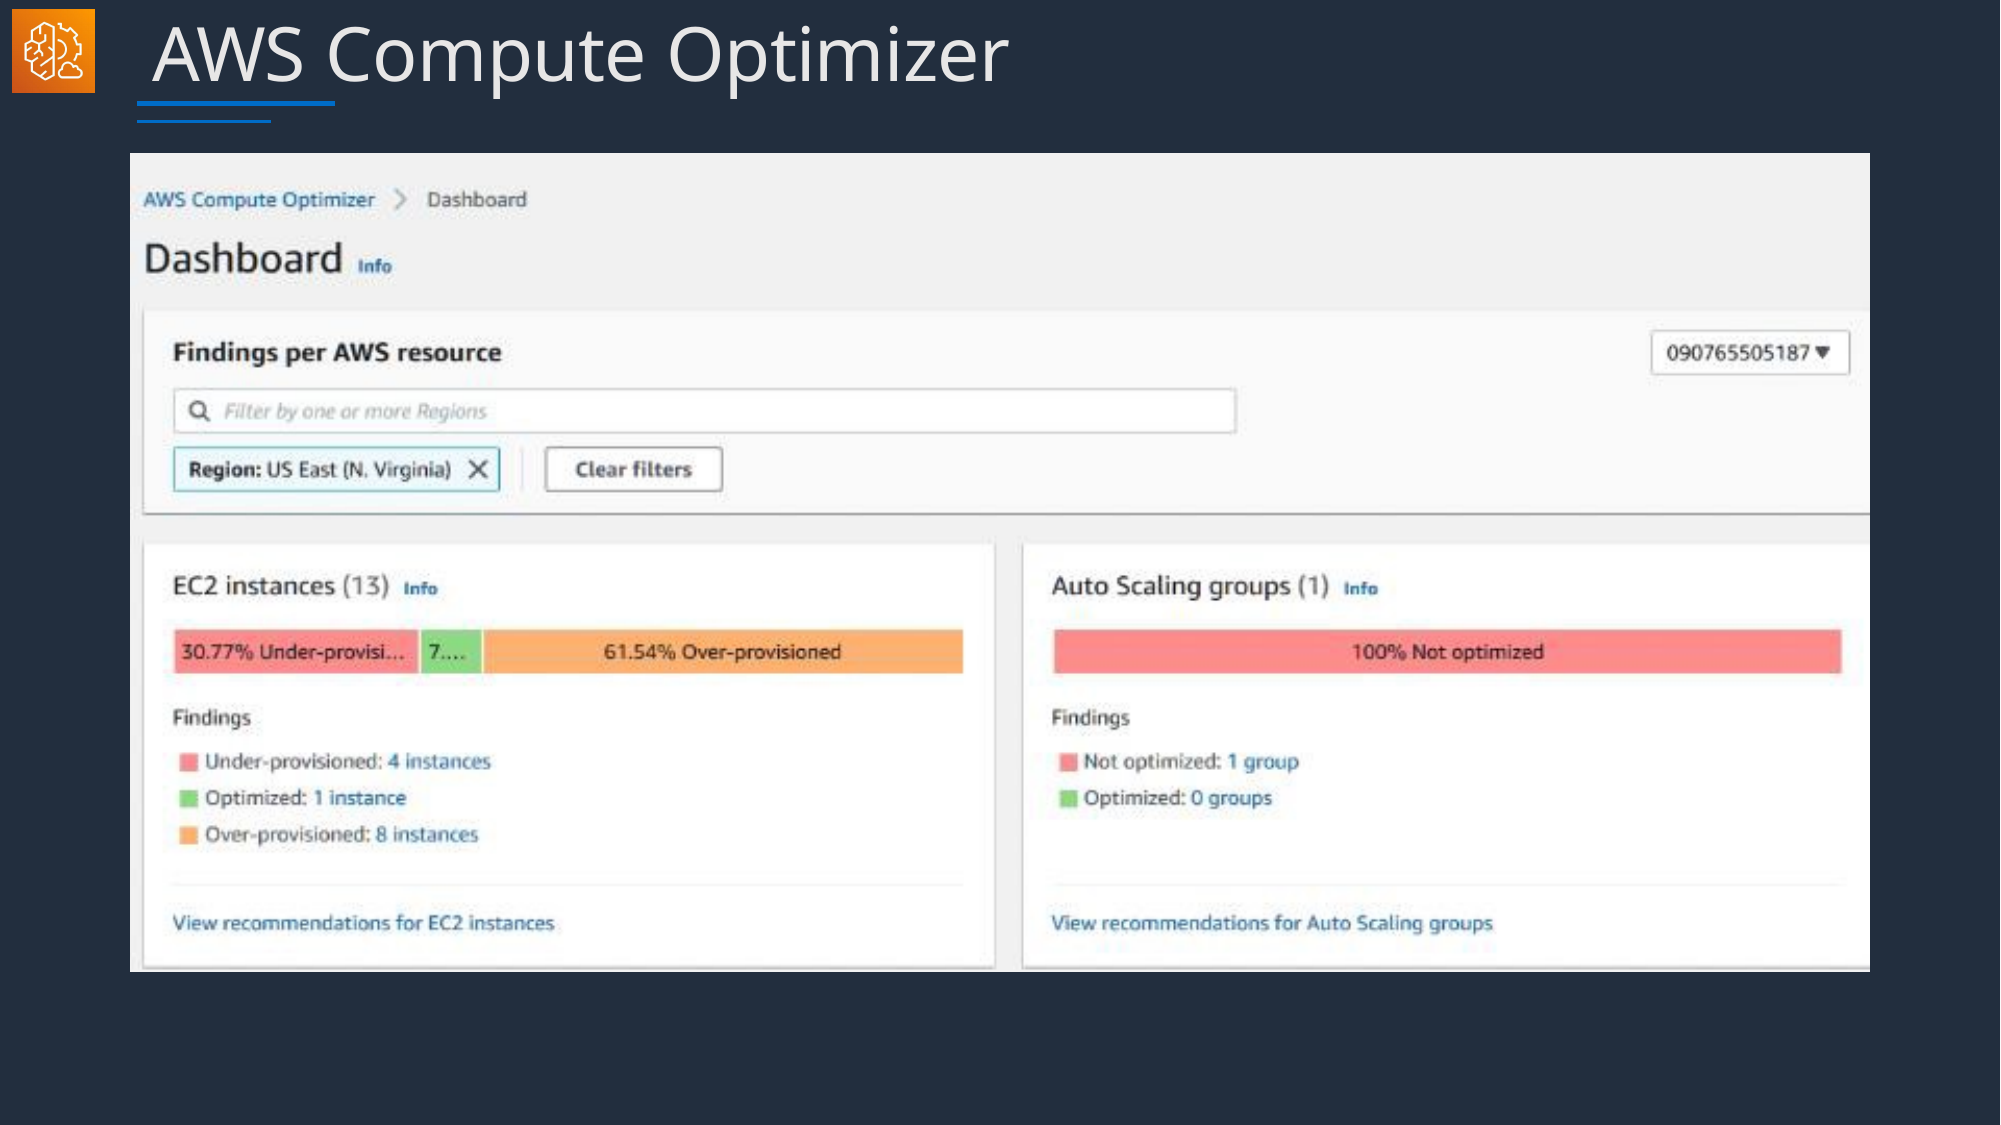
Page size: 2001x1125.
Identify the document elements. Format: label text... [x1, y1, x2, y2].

picture [130, 152, 1871, 973]
text_box [0, 0, 2000, 1125]
picture [11, 9, 95, 93]
title AWS Compute Optimizer [135, 4, 1649, 149]
